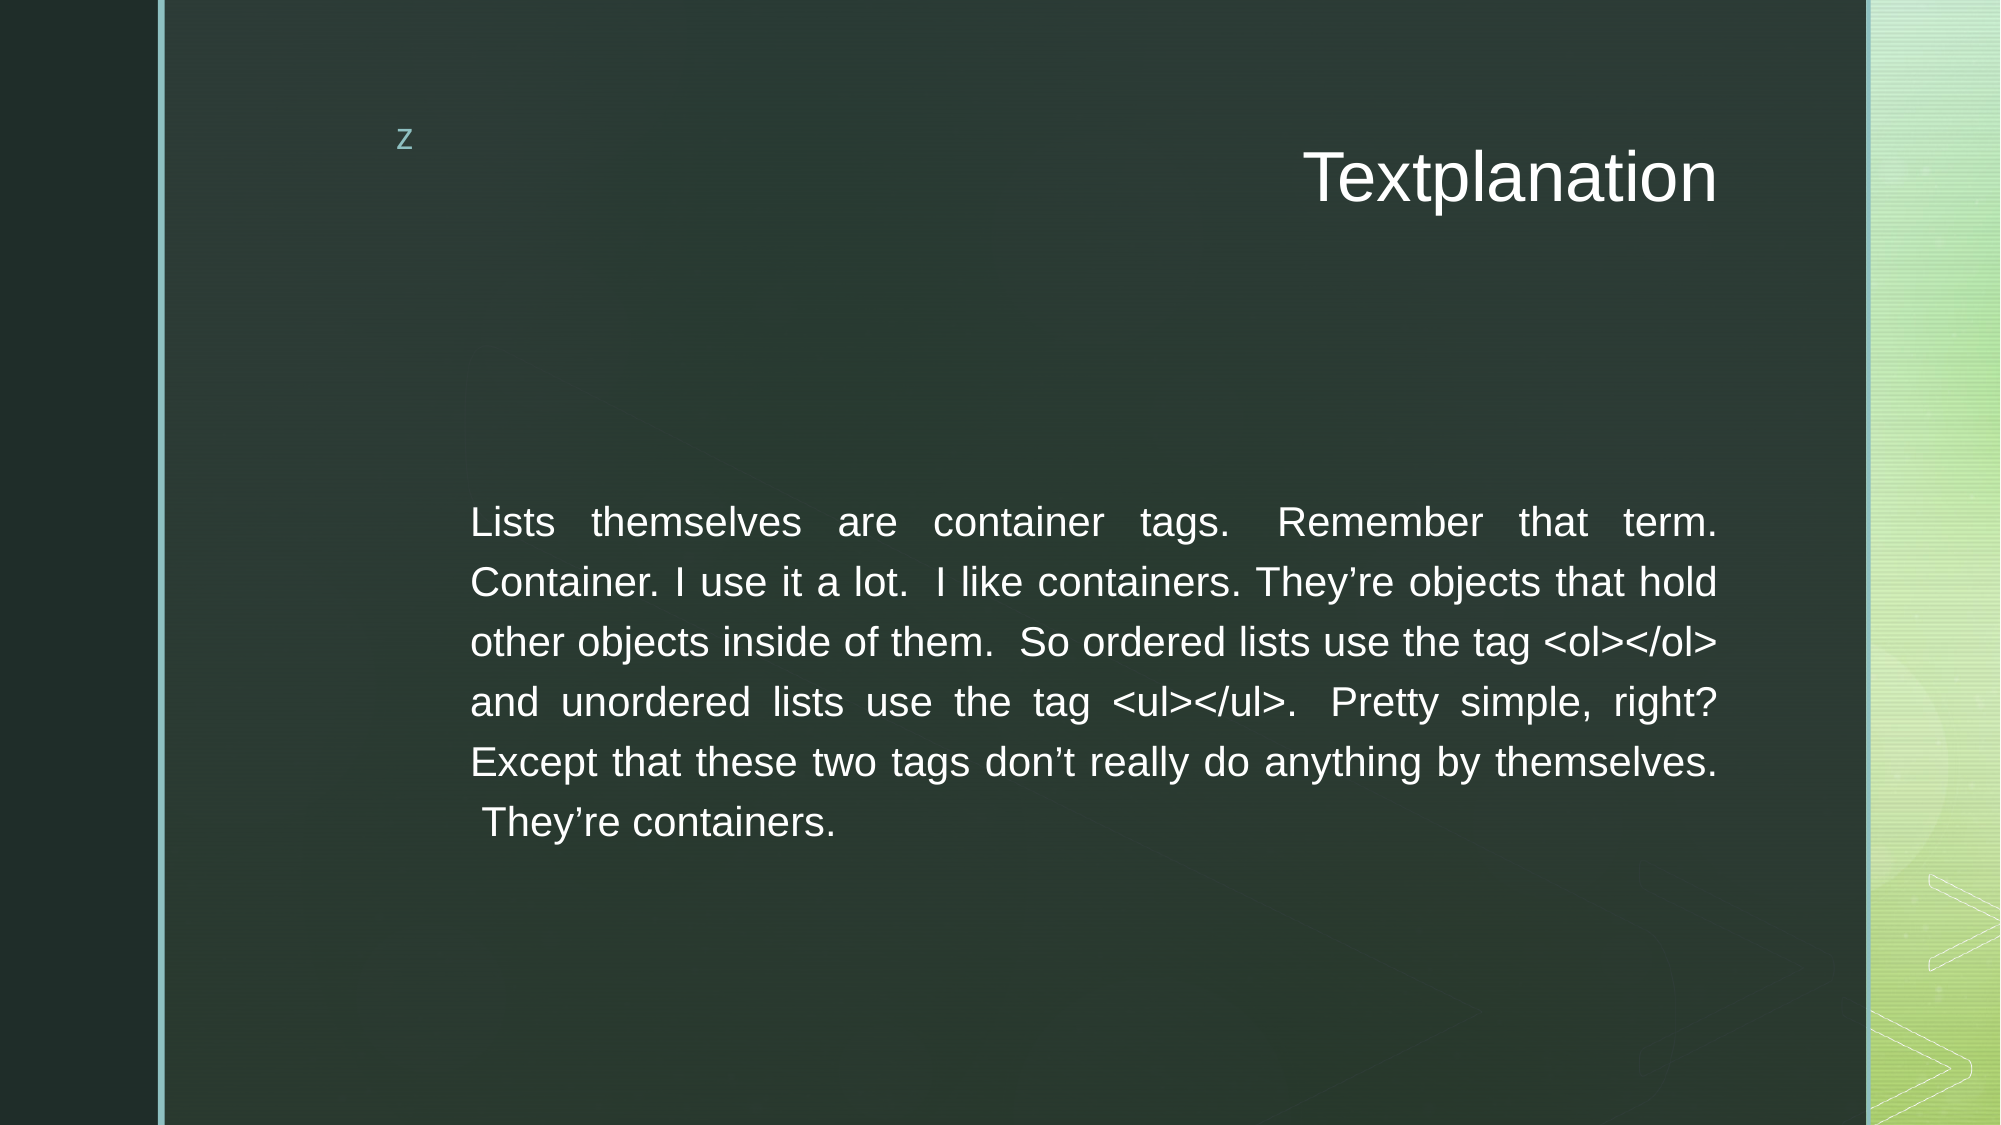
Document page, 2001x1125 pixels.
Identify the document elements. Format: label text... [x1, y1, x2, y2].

picture [1871, 0, 2001, 1125]
title Textplanation [428, 132, 1734, 310]
list Lists themselves are container tags. Remember that term. Container. I use it a lot. I like containers. They’re objects that hold other objects inside of them. So ordered lists use the tag <ol></ol> and unordered lists use the tag <ul></ul>. Pretty simple, right? Except that these two tags don’t really do anything by themselves. They’re containers. [454, 336, 1734, 993]
